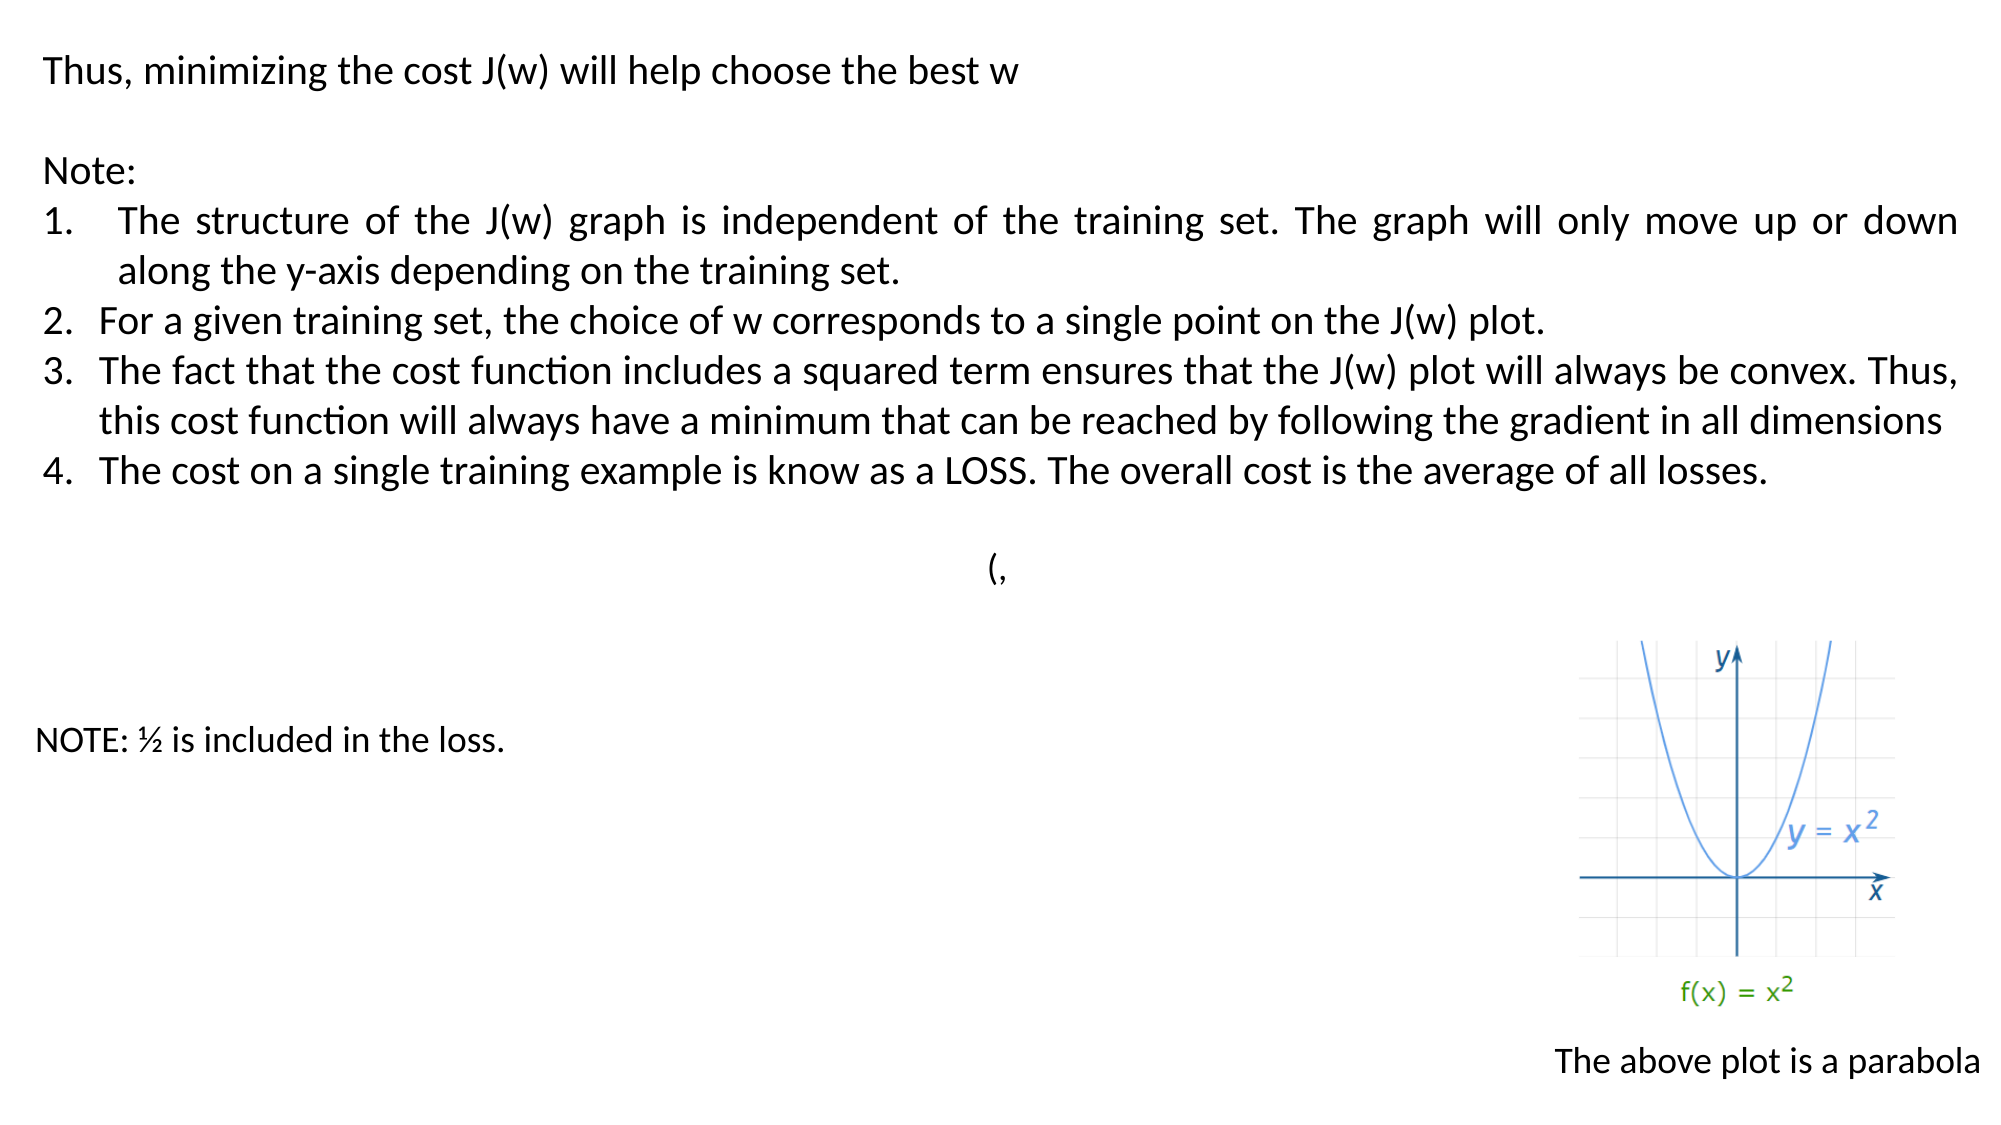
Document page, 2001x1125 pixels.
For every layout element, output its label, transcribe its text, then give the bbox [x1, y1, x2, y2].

text_box The above plot is a parabola [1539, 1029, 1998, 1089]
picture [1537, 604, 1937, 1021]
text_box NOTE: ½ is included in the loss. [20, 707, 1021, 767]
